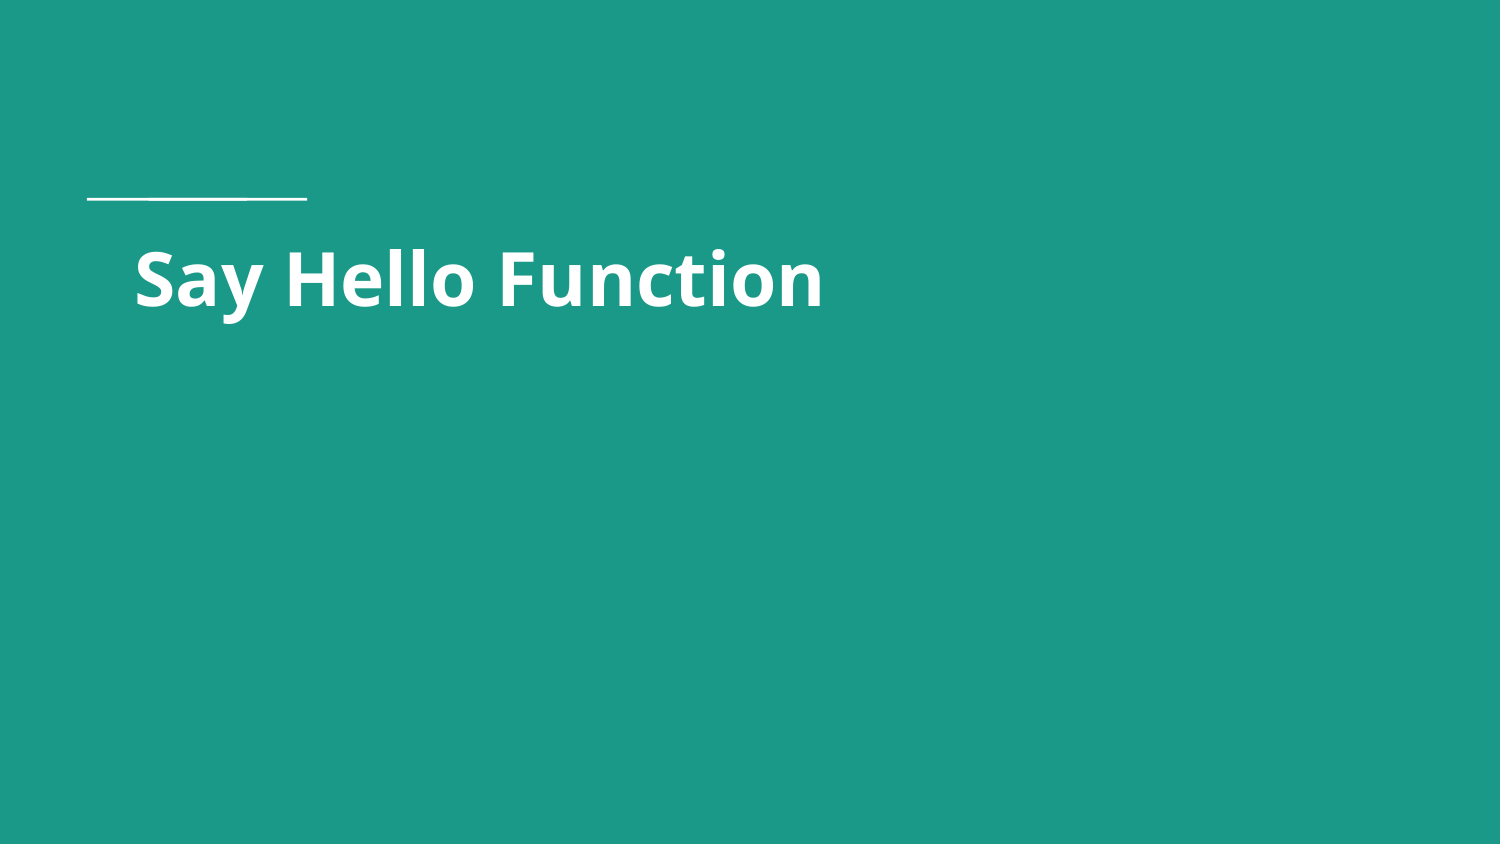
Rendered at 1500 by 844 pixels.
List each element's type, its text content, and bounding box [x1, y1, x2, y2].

title Say Hello Function [119, 216, 1381, 466]
